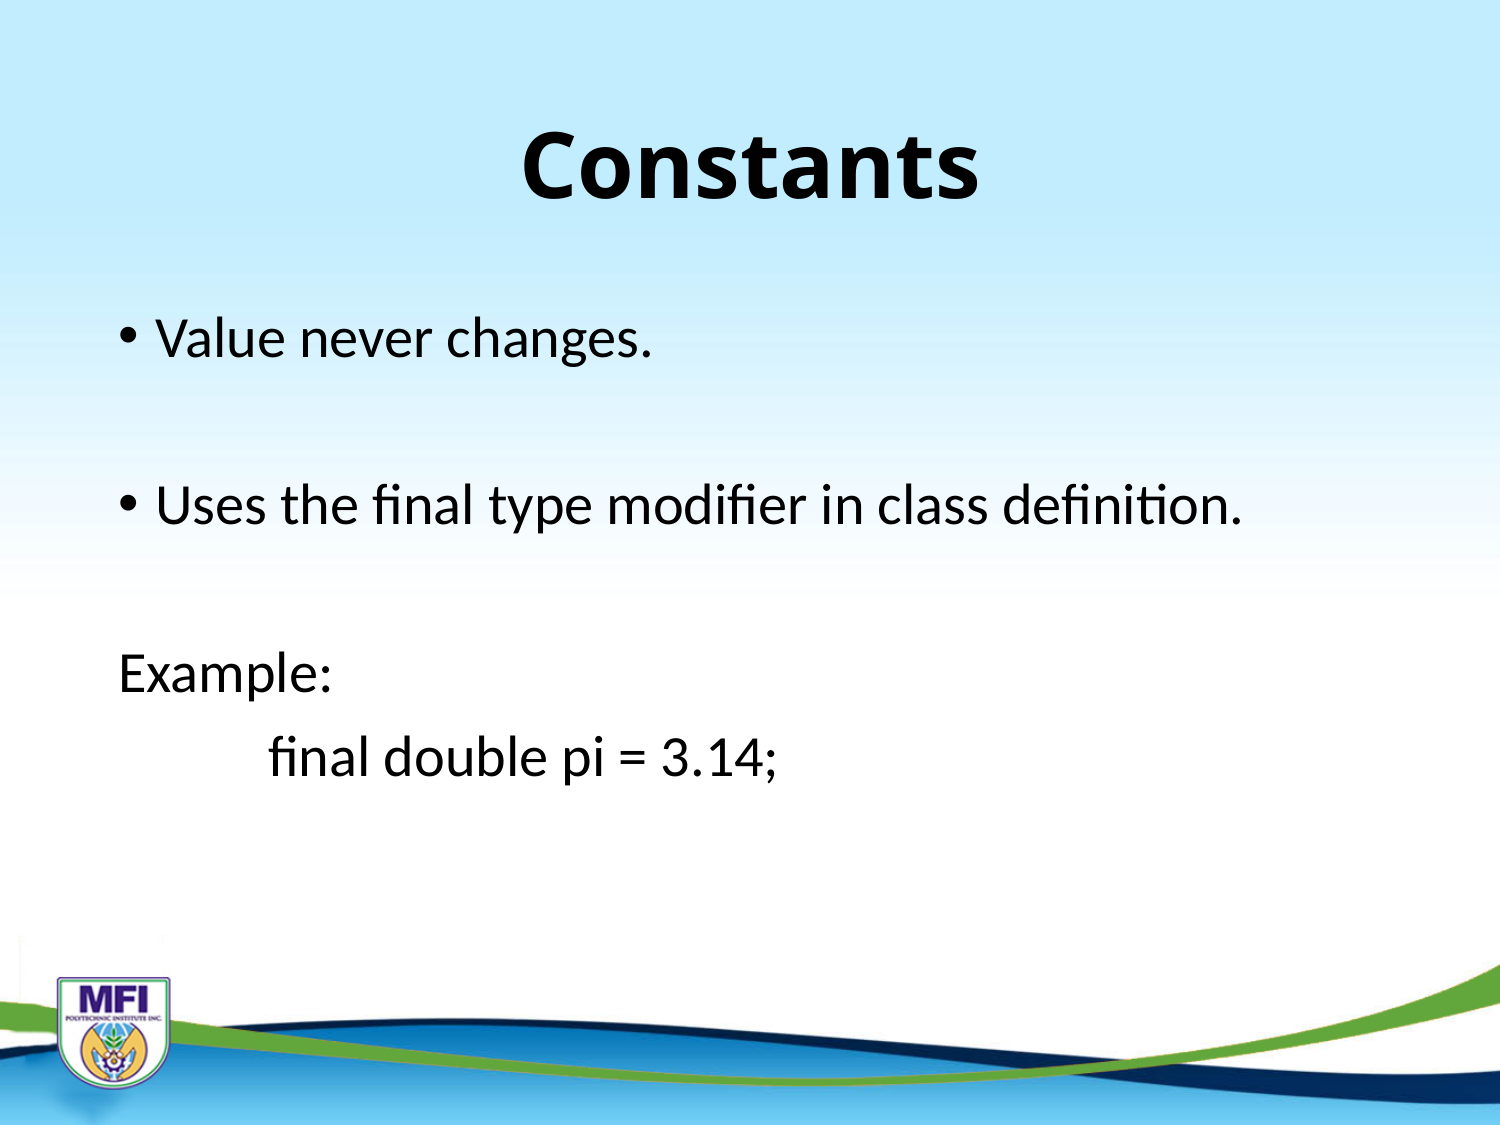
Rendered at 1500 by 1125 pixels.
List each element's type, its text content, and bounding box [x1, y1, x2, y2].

list Value never changes. Uses the final type modifier in class definition. Example: final double pi = 3.14; [103, 299, 1397, 1014]
title Constants [103, 59, 1397, 278]
picture [0, 0, 1500, 1125]
